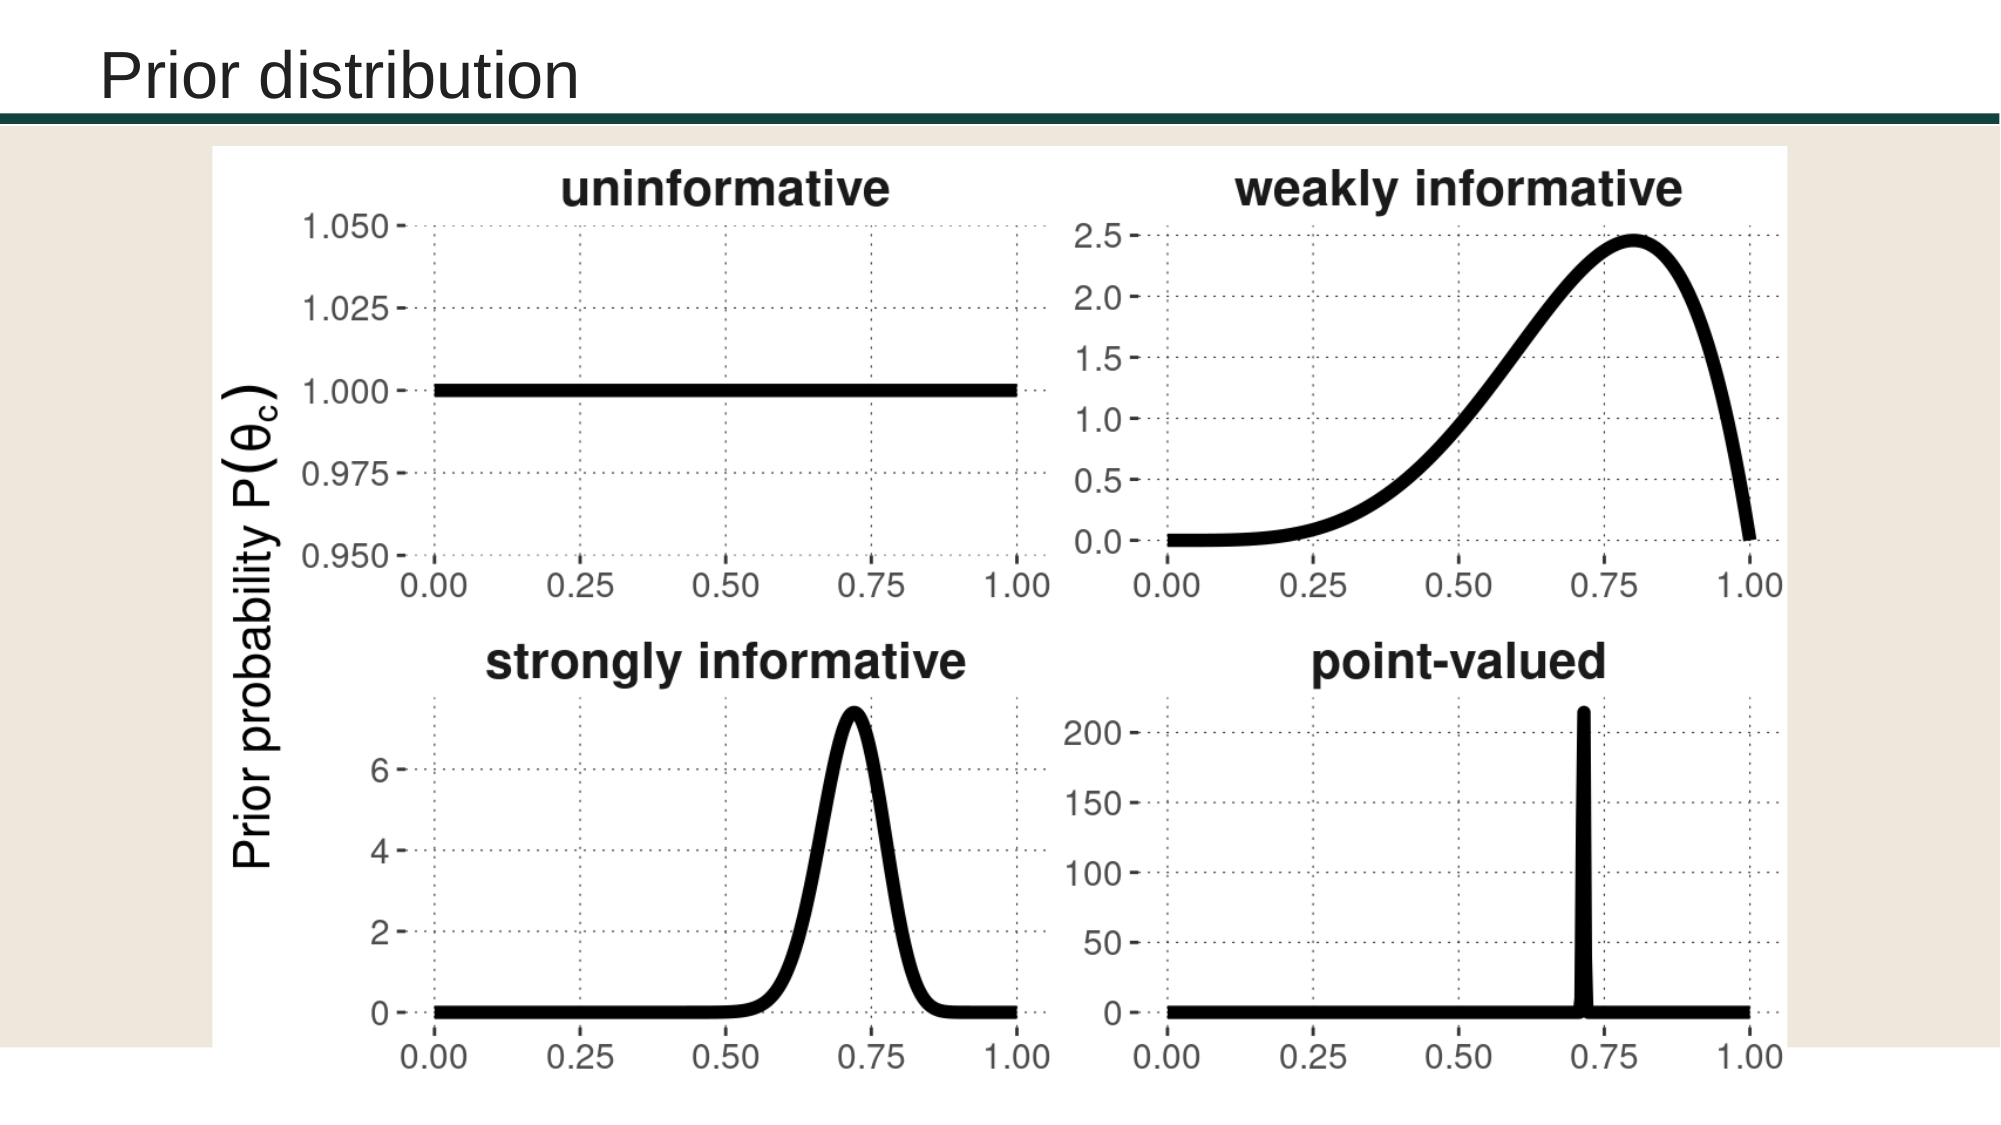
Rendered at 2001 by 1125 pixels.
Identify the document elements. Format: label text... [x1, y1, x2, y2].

title Prior distribution [99, 31, 1483, 113]
picture [212, 145, 1788, 1096]
